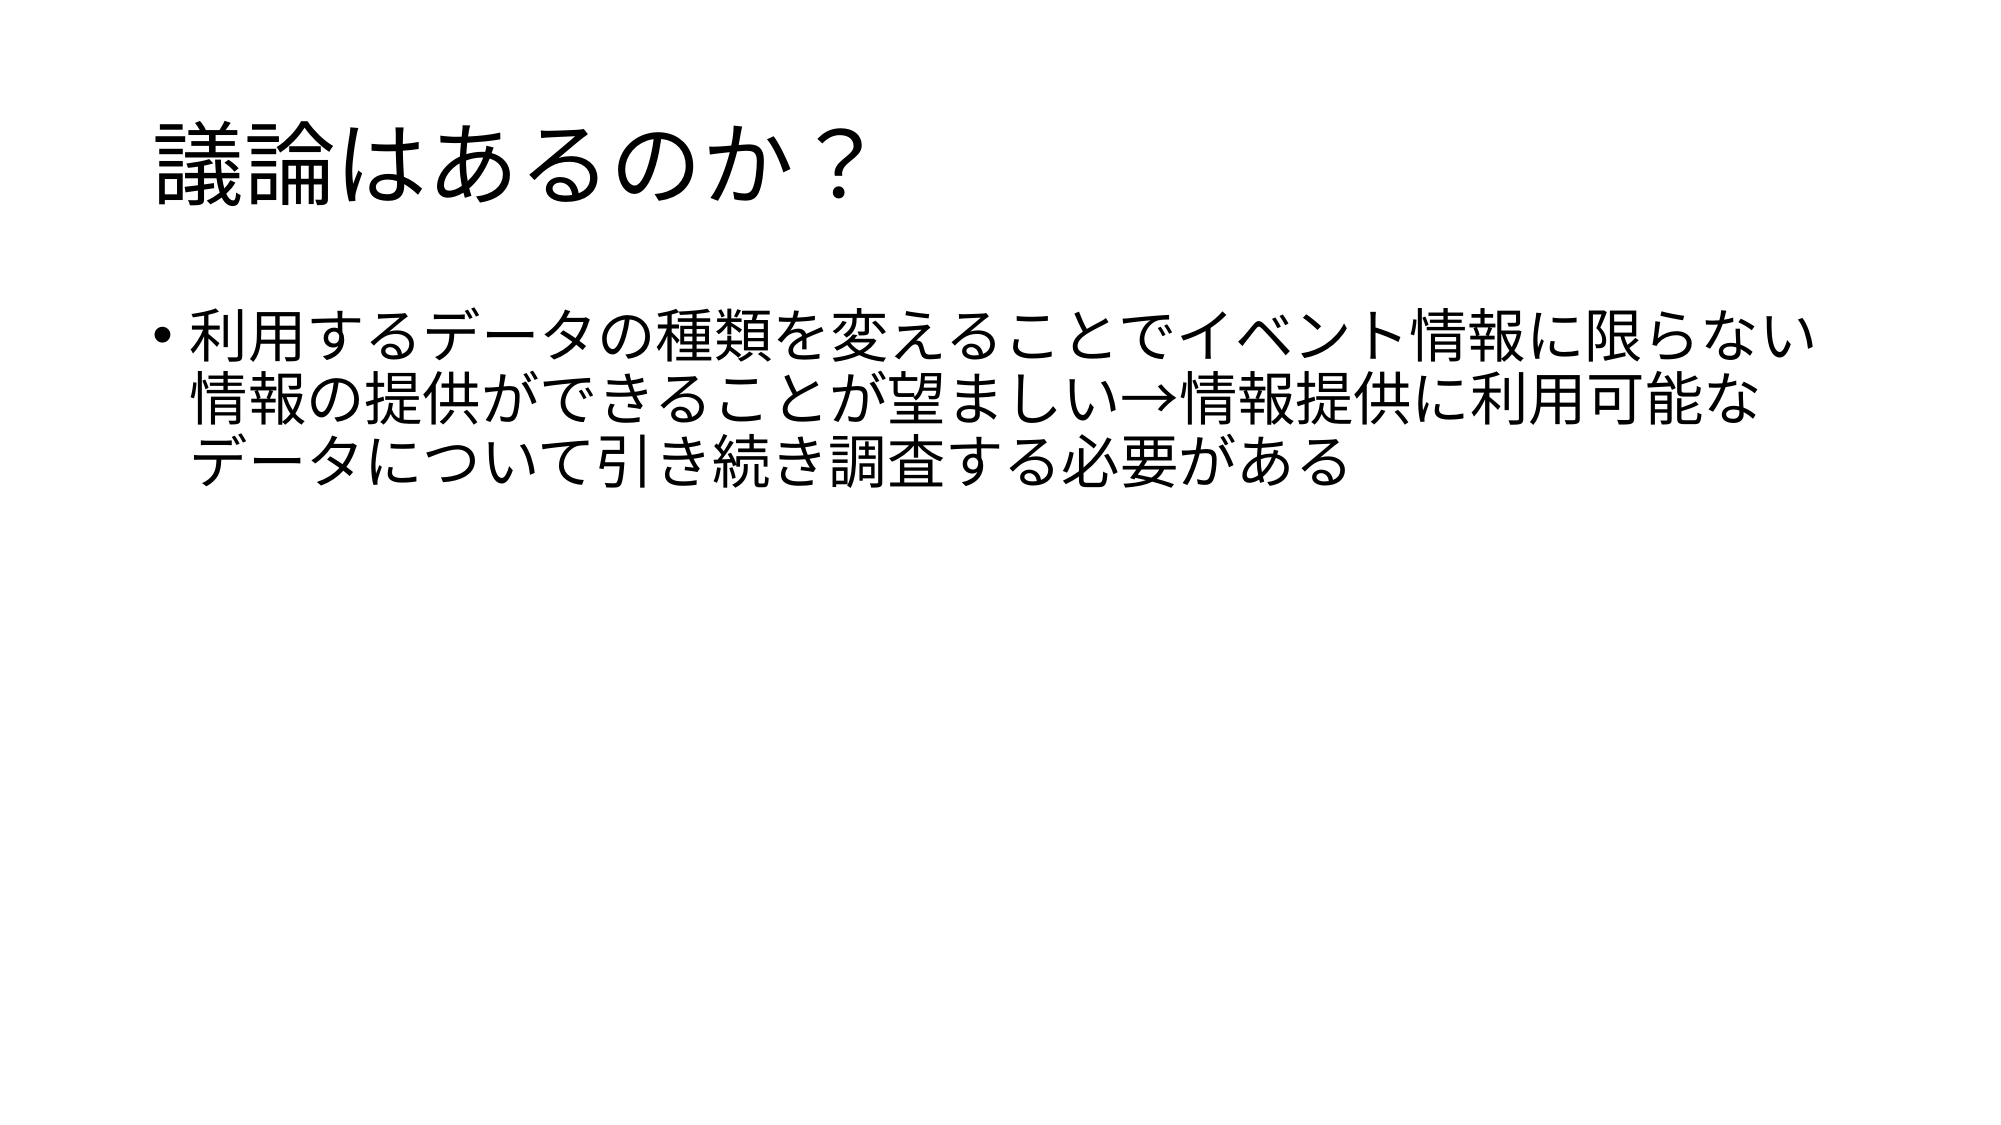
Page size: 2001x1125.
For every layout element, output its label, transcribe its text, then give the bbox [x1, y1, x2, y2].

title 議論はあるのか？ [137, 59, 1863, 278]
list 利用するデータの種類を変えることでイベント情報に限らない情報の提供ができることが望ましい→情報提供に利用可能なデータについて引き続き調査する必要がある [137, 299, 1863, 1014]
